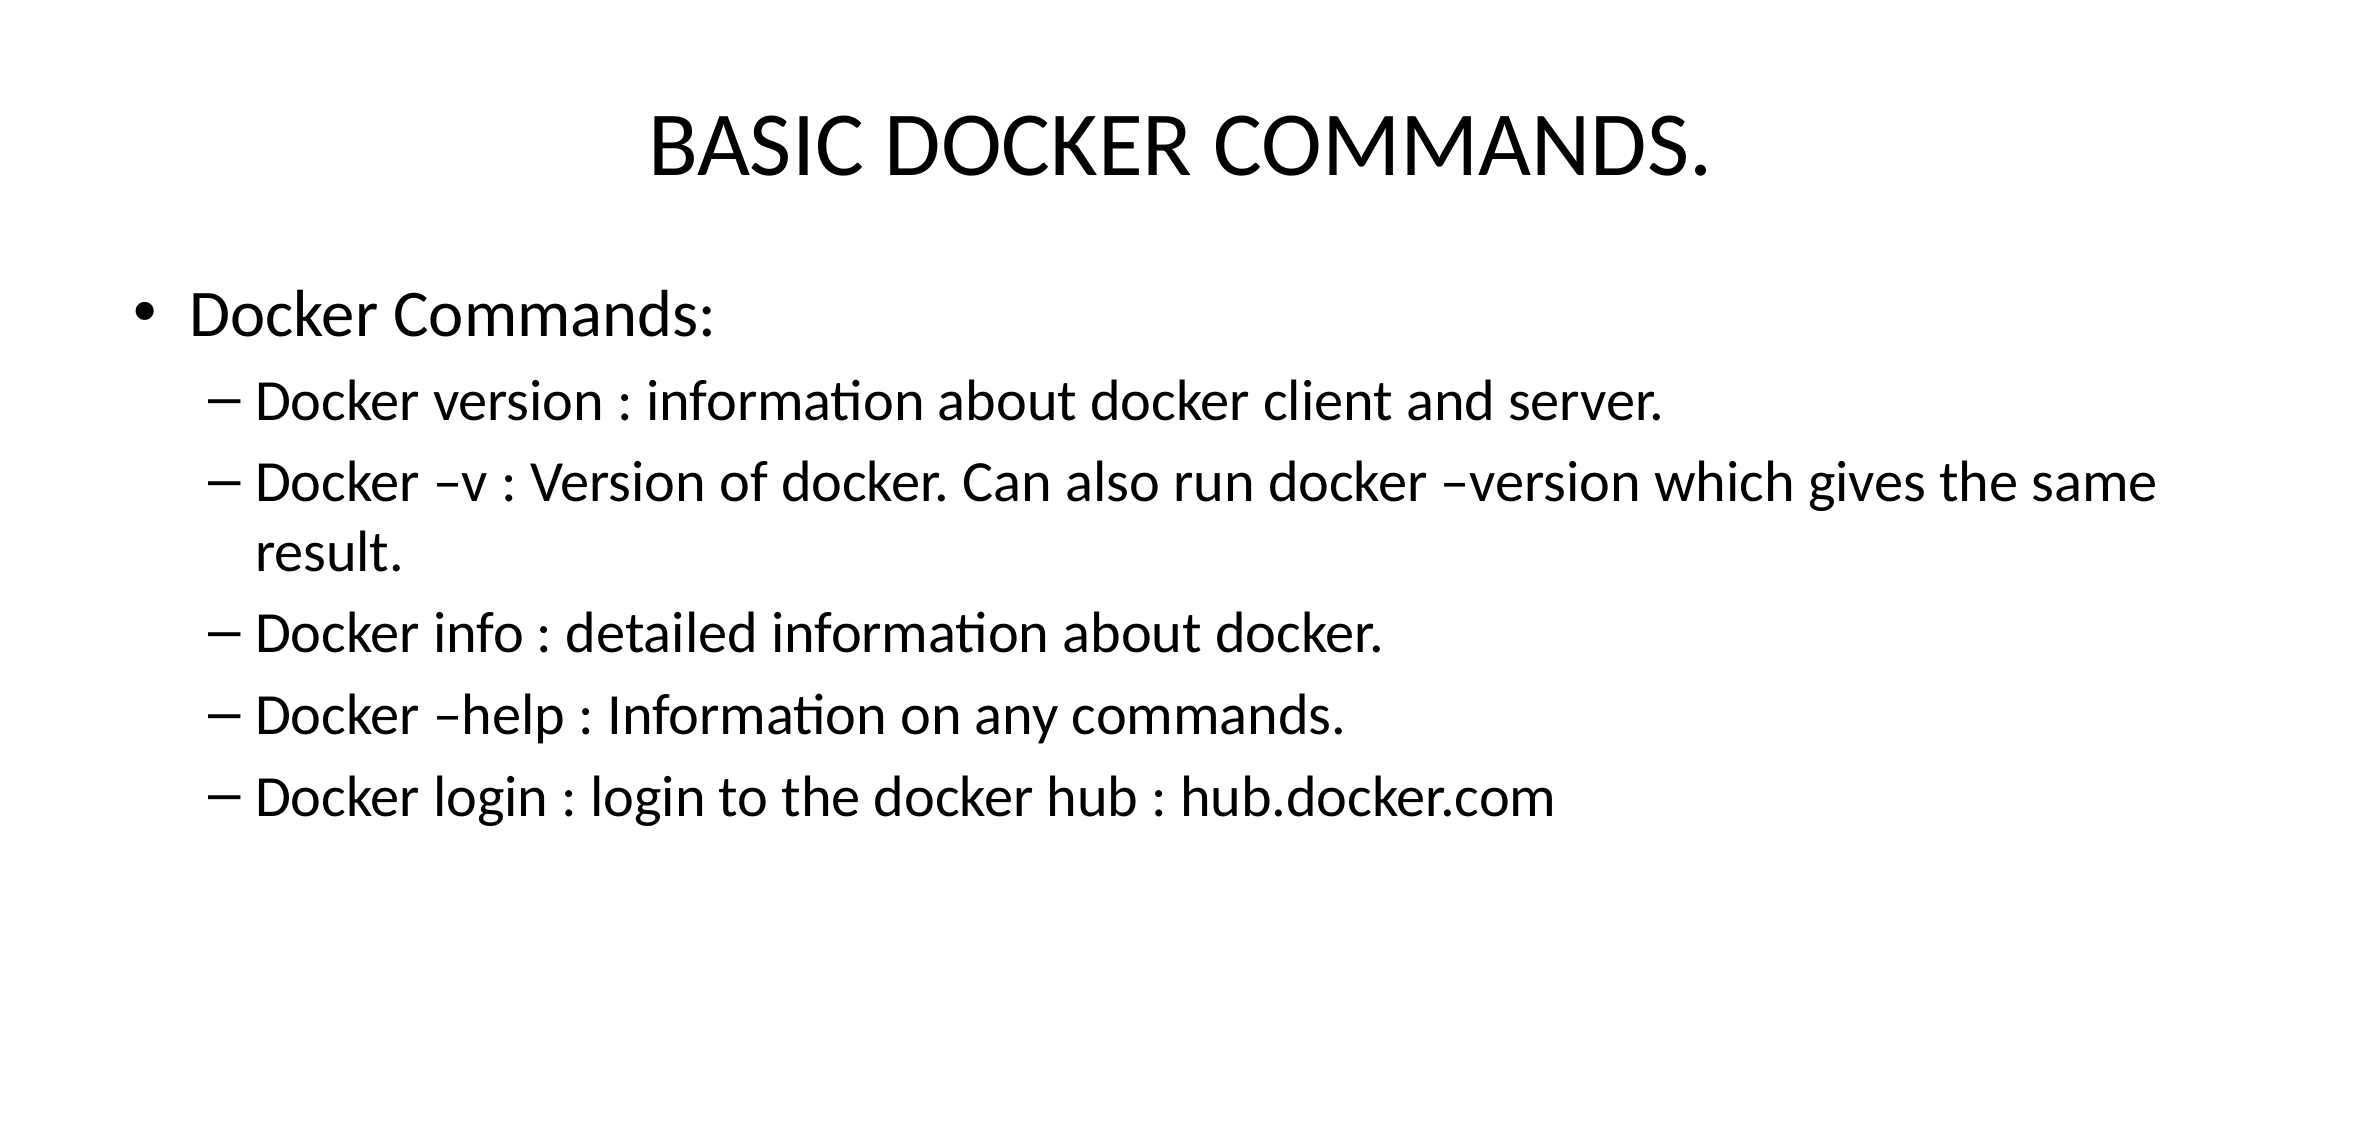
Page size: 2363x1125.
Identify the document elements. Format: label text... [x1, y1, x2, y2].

title BASIC DOCKER COMMANDS. [118, 45, 2245, 233]
list Docker Commands: Docker version : information about docker client and server. Docker –v : Version of docker. Can also run docker –version which gives the same result. Docker info : detailed information about docker. Docker –help : Information on any commands. Docker login : login to the docker hub : hub.docker.com [118, 262, 2245, 1005]
